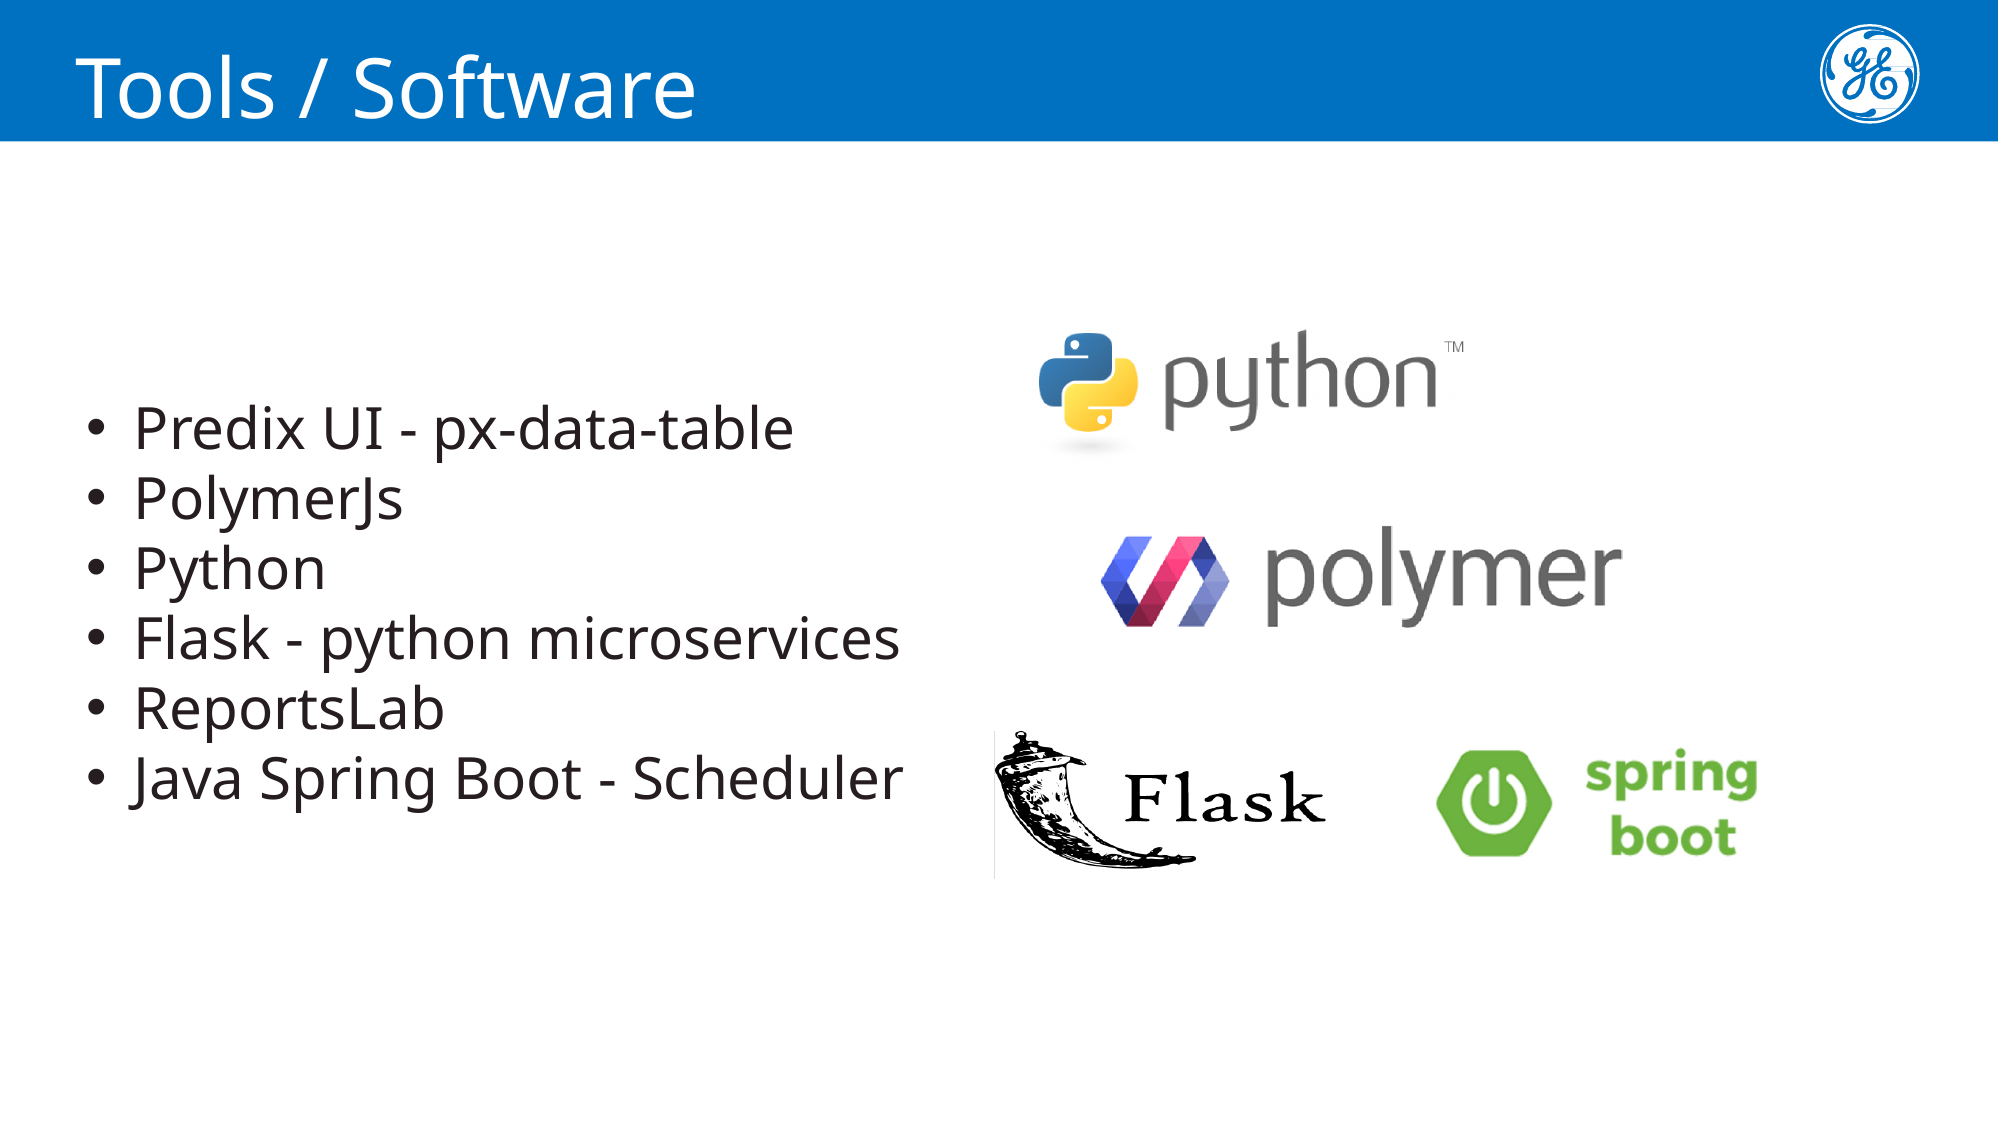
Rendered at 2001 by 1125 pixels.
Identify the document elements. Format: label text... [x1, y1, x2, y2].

title Tools / Software [75, 46, 1926, 210]
text_box [0, 0, 1998, 142]
text_box Predix UI - px-data-table PolymerJs Python Flask - python microservices ReportsLab Java Spring Boot - Scheduler [72, 383, 1391, 819]
text_box [1828, 24, 1912, 46]
picture [994, 730, 1339, 879]
picture [968, 303, 1673, 699]
picture [1430, 727, 1763, 870]
